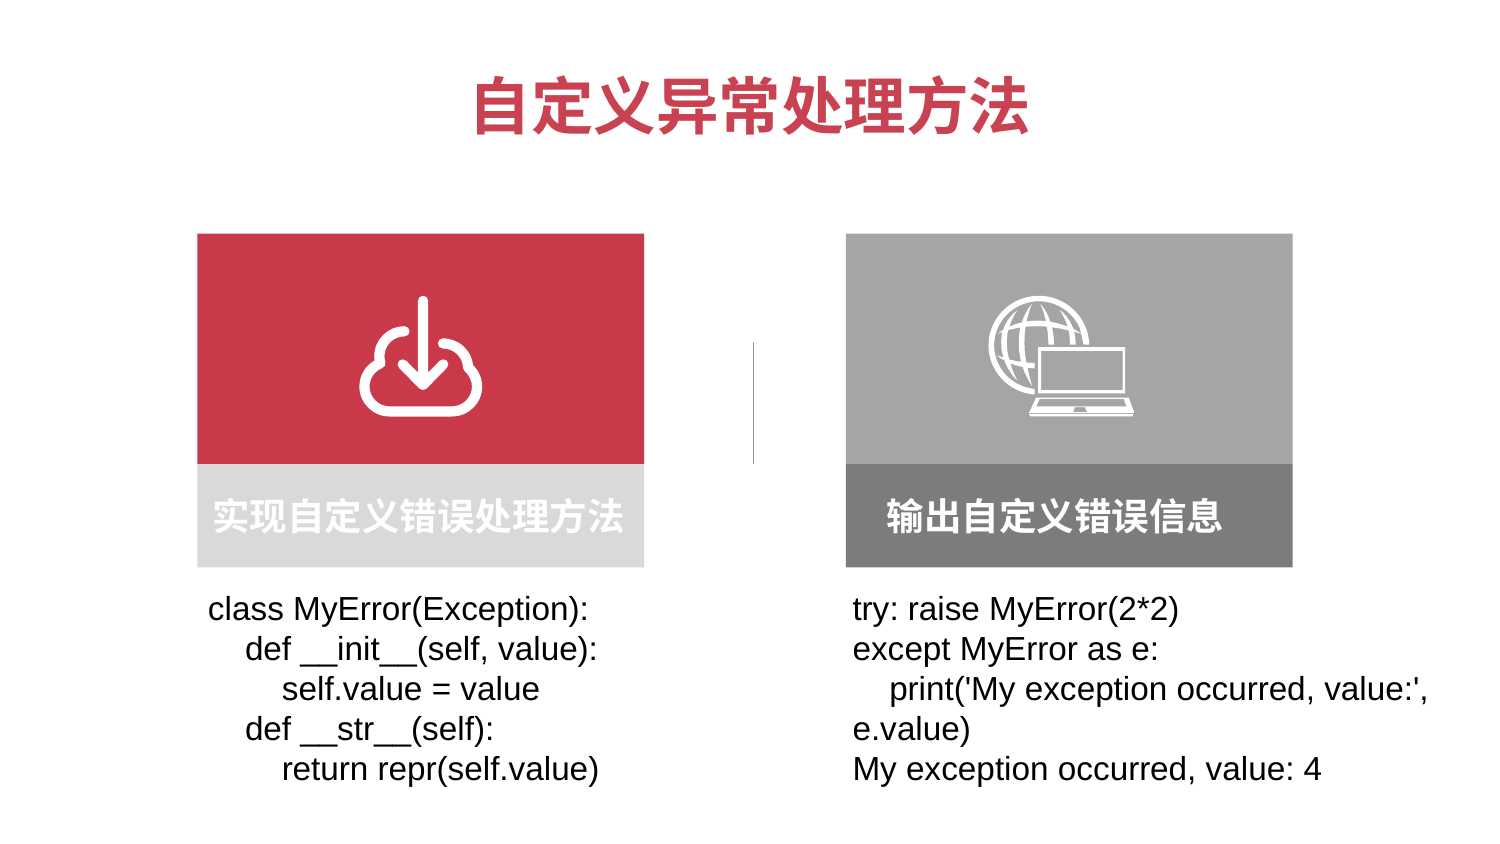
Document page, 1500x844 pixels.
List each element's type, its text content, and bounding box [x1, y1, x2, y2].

text_box [844, 232, 1295, 462]
text_box [988, 295, 1090, 395]
text_box [1038, 347, 1126, 394]
text_box try: raise MyError(2*2) except MyError as e: print('My exception occurred, value:', e.value) My exception occurred, value: 4 [821, 607, 1461, 810]
text_box [397, 295, 449, 391]
text_box class MyError(Exception): def __init__(self, value): self.value = value def __str__(self): return repr(self.value) [163, 607, 645, 810]
text_box [1028, 397, 1135, 417]
text_box [195, 232, 646, 462]
title 自定义异常处理方法 [74, 33, 1426, 175]
text_box 实现自定义错误处理方法 [195, 462, 646, 570]
text_box 输出自定义错误信息 [844, 462, 1295, 570]
text_box [359, 326, 483, 417]
